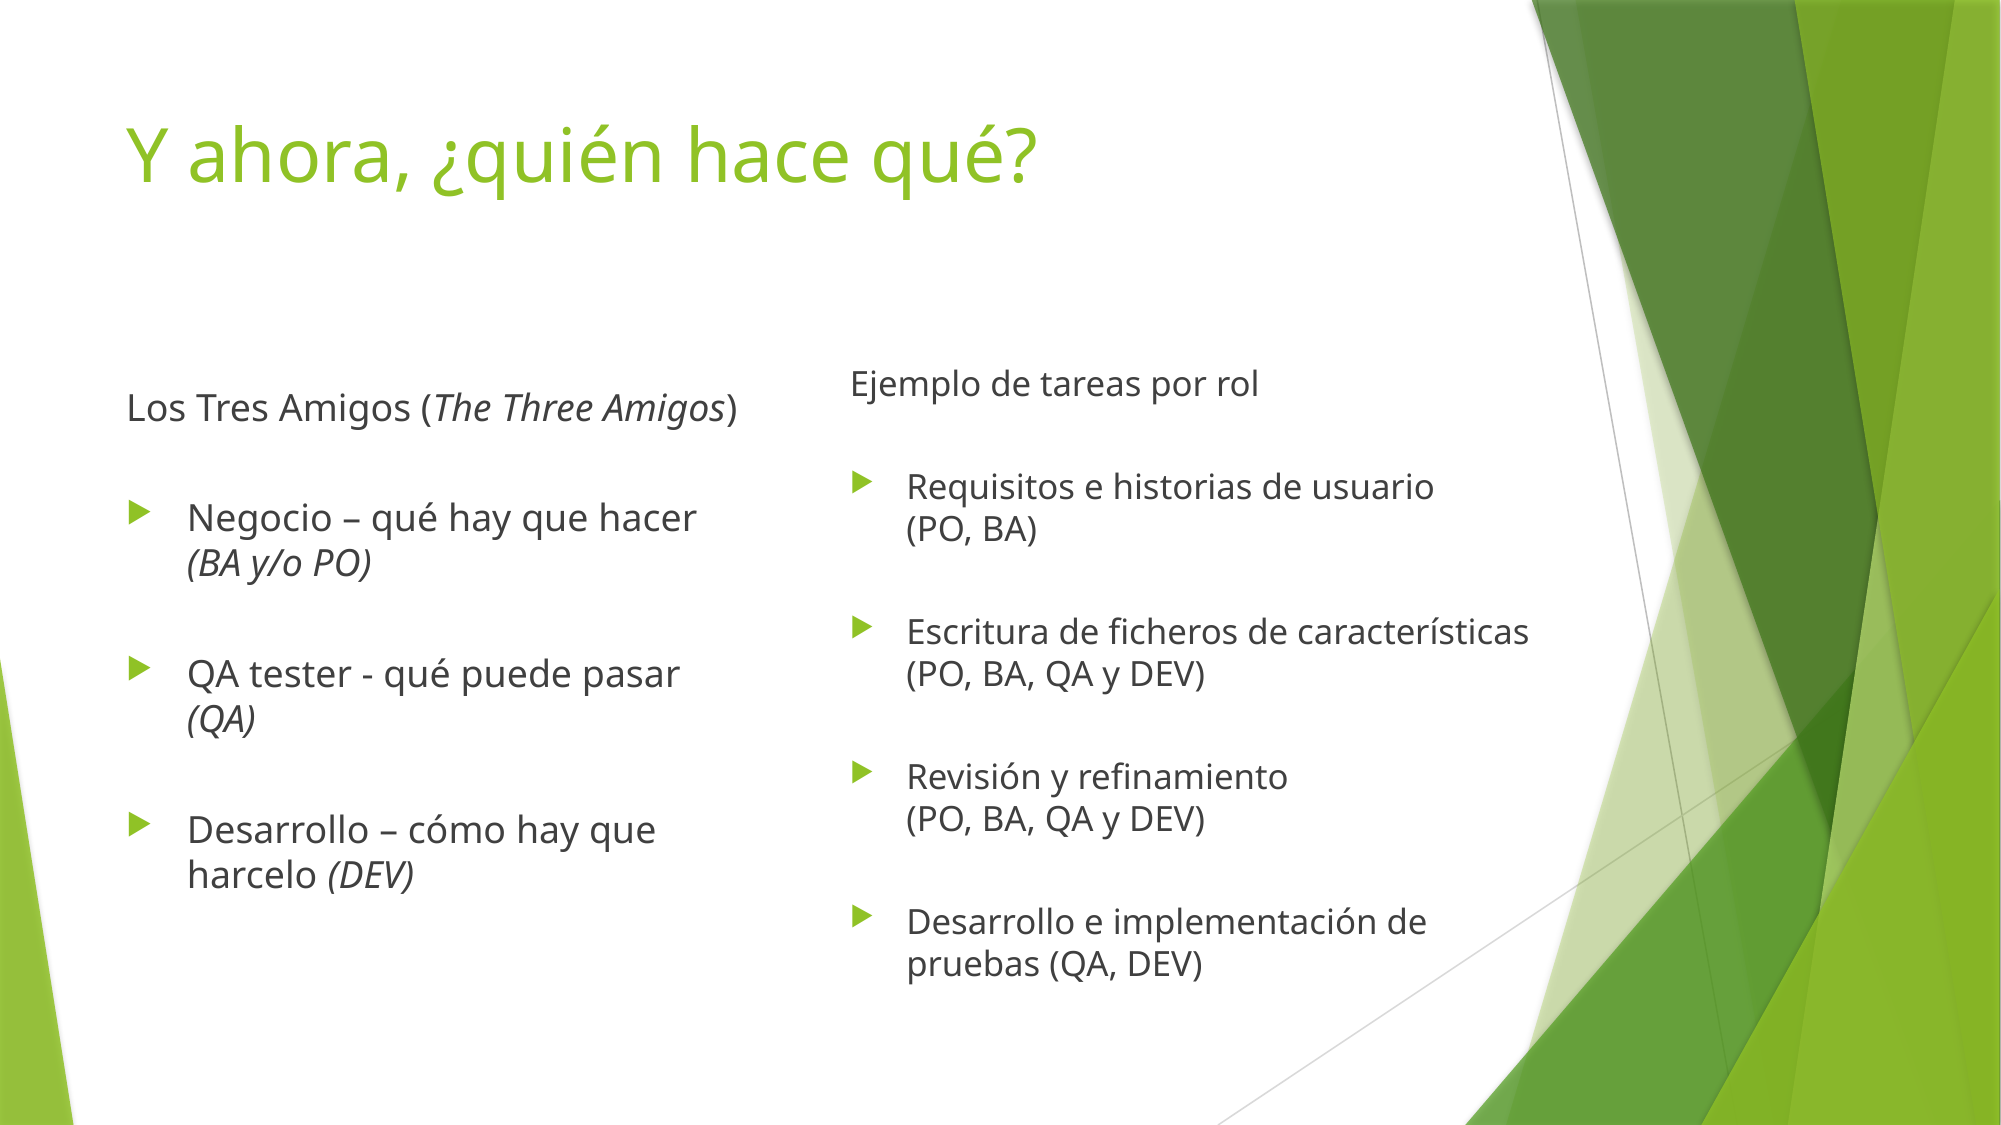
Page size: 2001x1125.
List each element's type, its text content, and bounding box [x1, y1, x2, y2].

title Y ahora, ¿quién hace qué? [111, 99, 1522, 317]
list Los Tres Amigos (The Three Amigos) Negocio – qué hay que hacer (BA y/o PO) QA tester - qué puede pasar (QA) Desarrollo – cómo hay que harcelo (DEV) [111, 354, 798, 992]
list Ejemplo de tareas por rol Requisitos e historias de usuario (PO, BA) Escritura de ficheros de características (PO, BA, QA y DEV) Revisión y refinamiento (PO, BA, QA y DEV) Desarrollo e implementación de pruebas (QA, DEV) [834, 354, 1579, 992]
